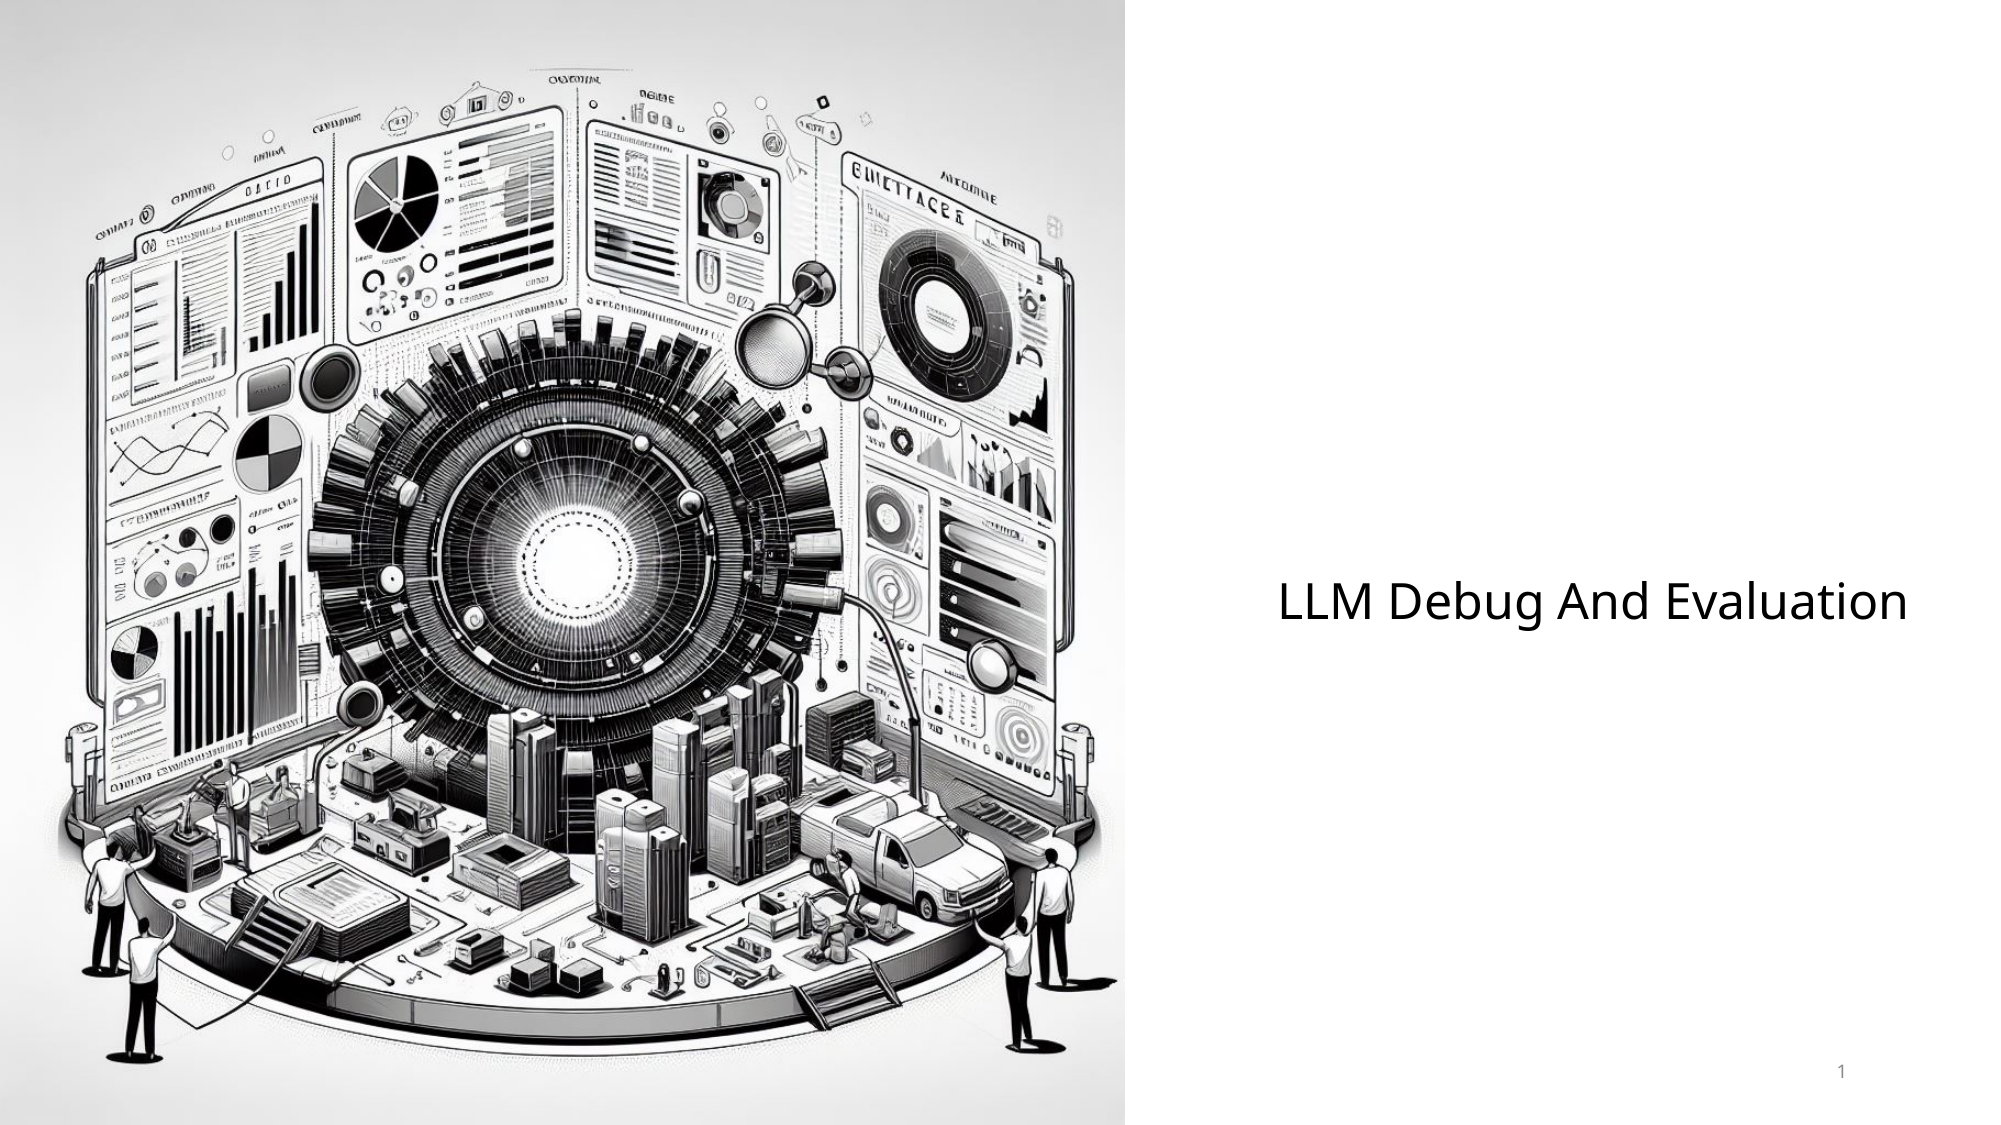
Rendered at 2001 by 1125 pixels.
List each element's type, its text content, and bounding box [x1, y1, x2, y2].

picture [0, 0, 1125, 1125]
text_box LLM Debug And Evaluation [1262, 562, 1932, 638]
slide_number 1 [1412, 1042, 1863, 1103]
